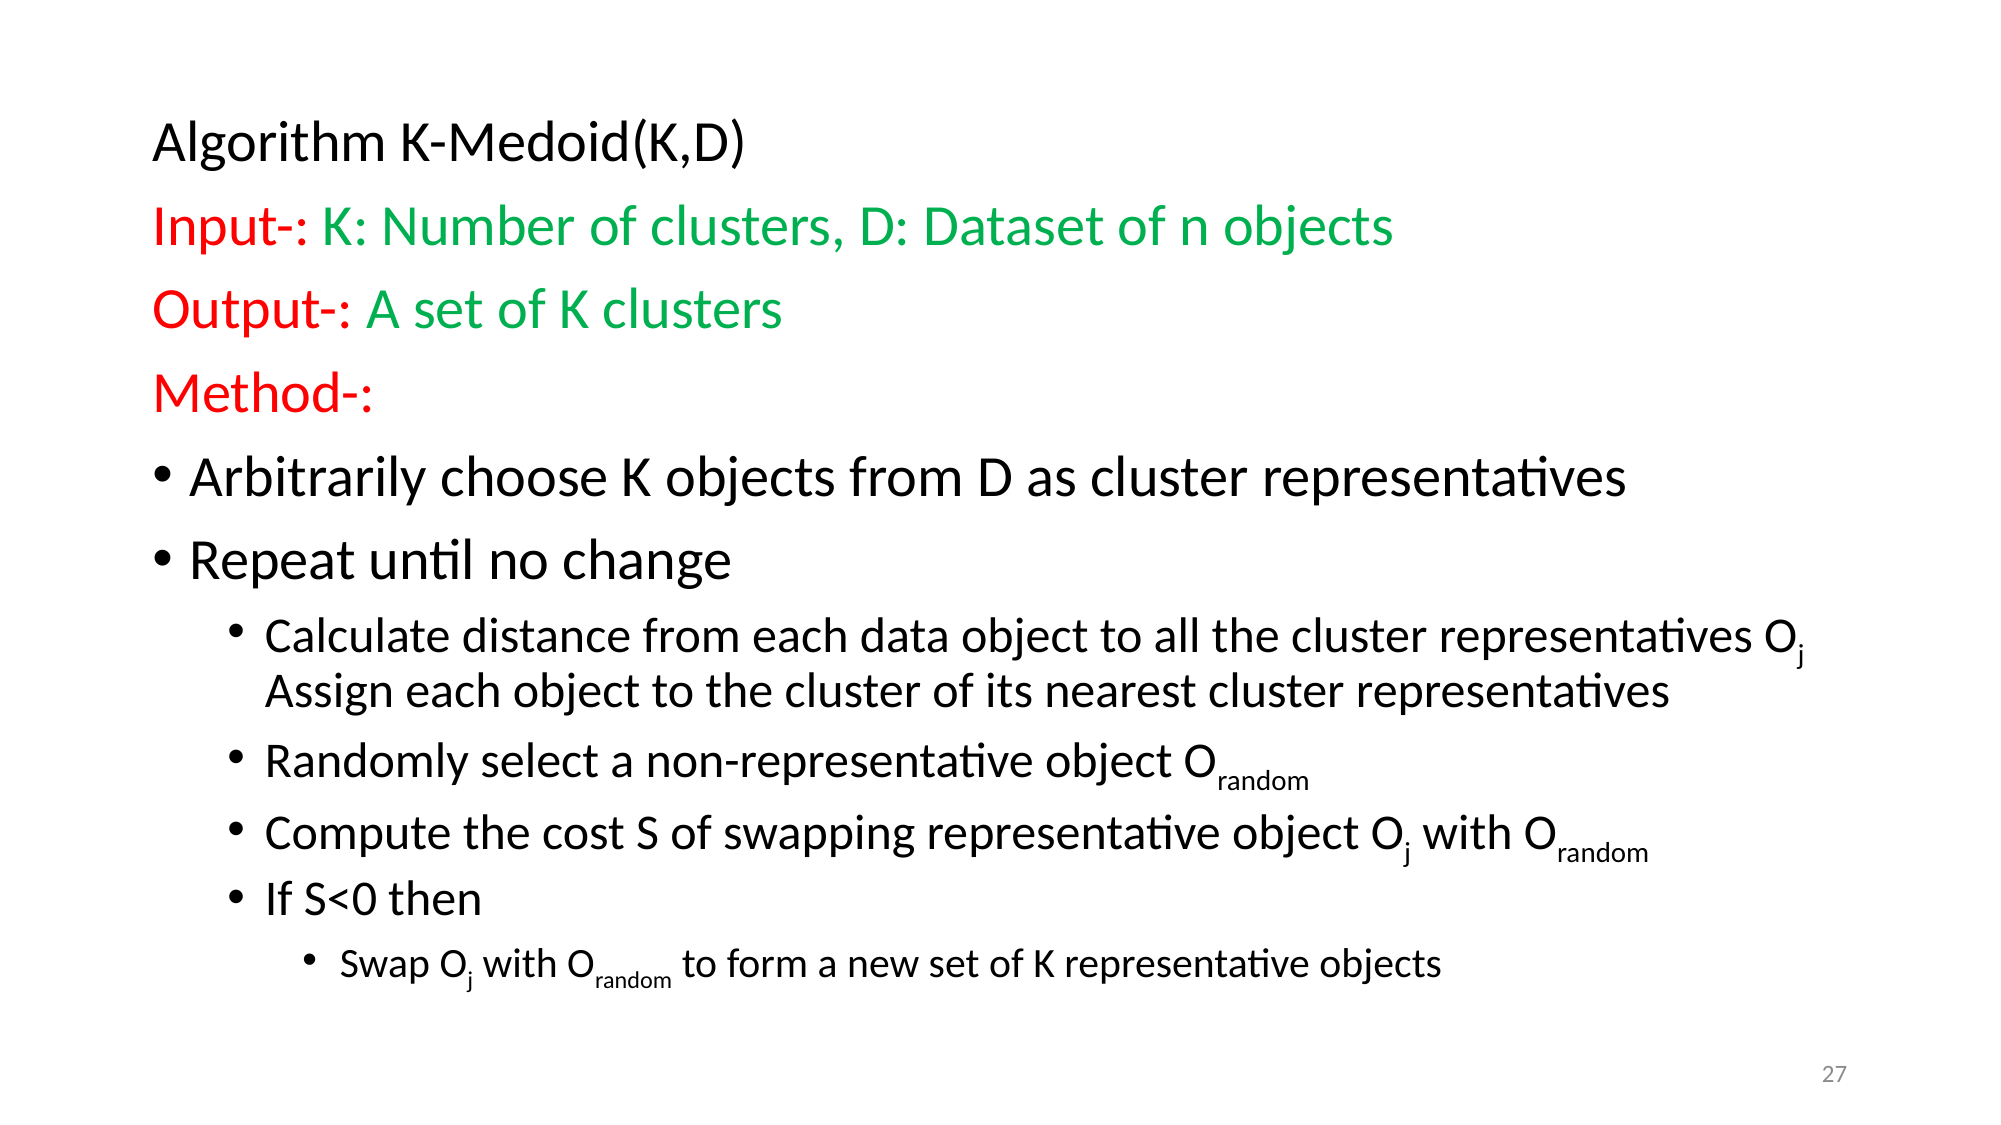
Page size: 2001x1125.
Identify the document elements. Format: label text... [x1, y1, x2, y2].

slide_number 27 [1412, 1042, 1863, 1103]
list Algorithm K-Medoid(K,D) Input-: K: Number of clusters, D: Dataset of n objects Output-: A set of K clusters Method-: Arbitrarily choose K objects from D as cluster representatives Repeat until no change Calculate distance from each data object to all the cluster representatives Oj Assign each object to the cluster of its nearest cluster representatives Randomly select a non-representative object Orandom Compute the cost S of swapping representative object Oj with Orandom If S<0 then Swap Oj with Orandom to form a new set of K representative objects [137, 103, 1863, 1014]
